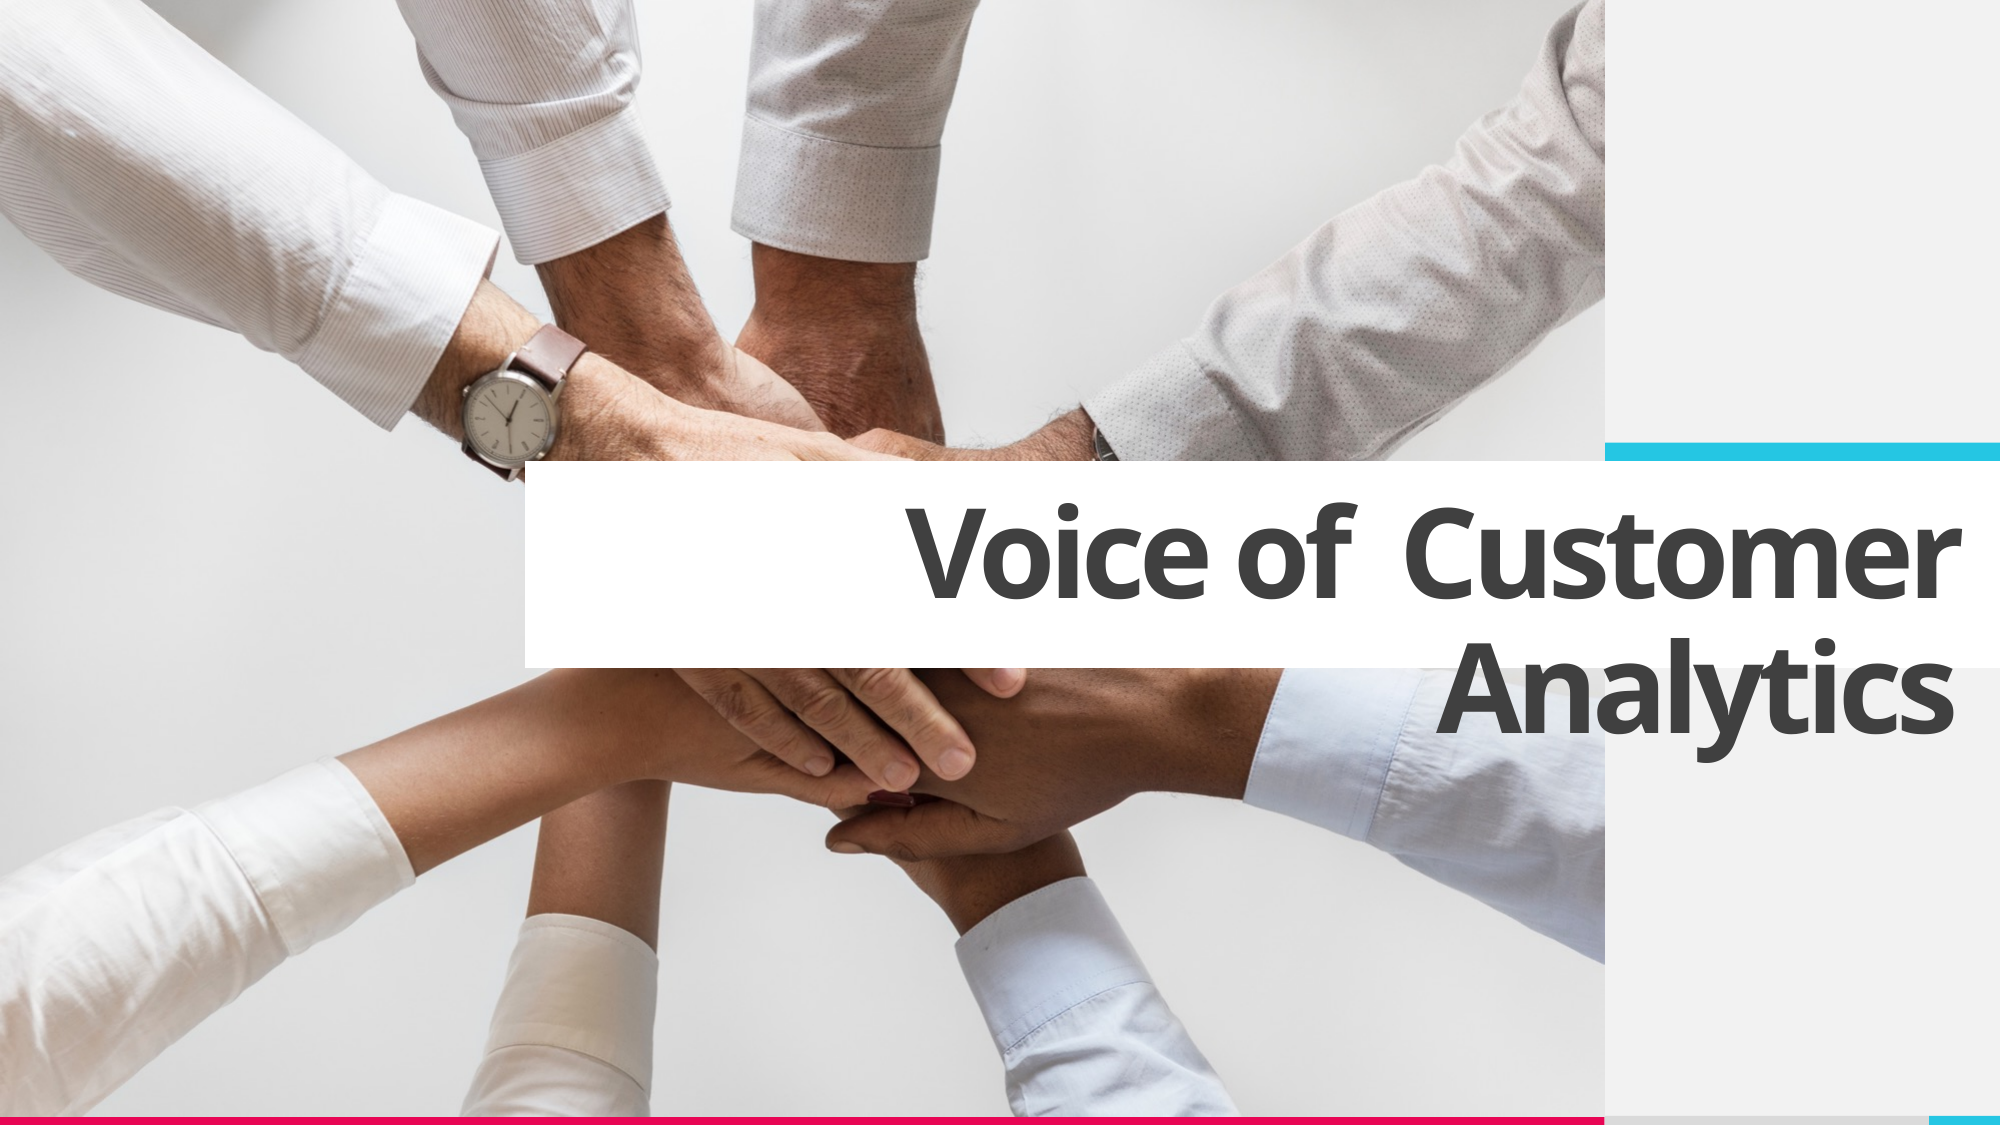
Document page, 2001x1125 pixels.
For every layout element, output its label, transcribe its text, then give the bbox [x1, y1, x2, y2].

picture [0, 0, 1605, 1117]
title Voice of Customer Analytics [1605, 461, 2000, 668]
